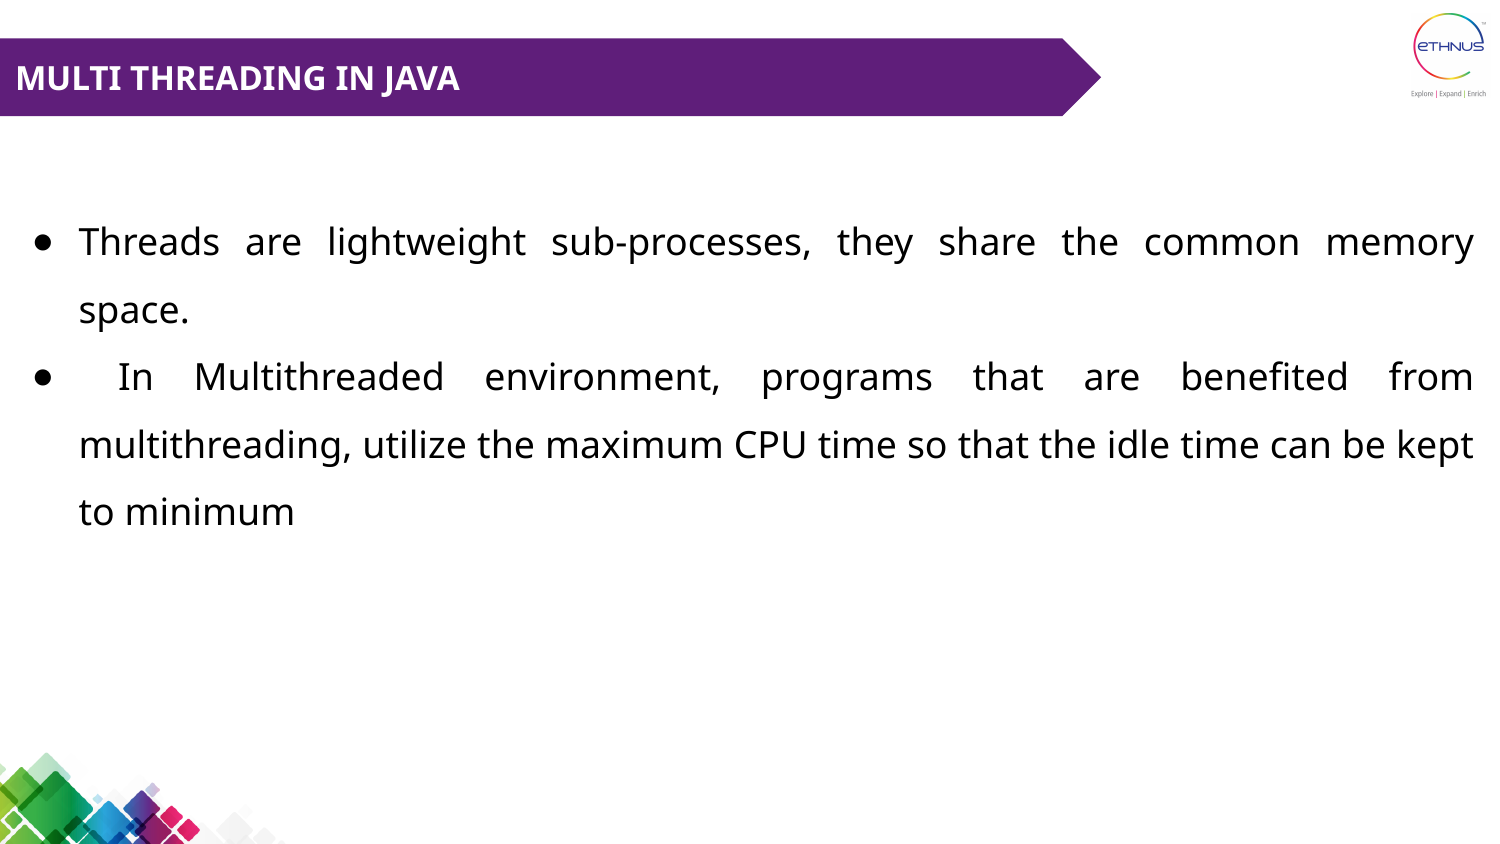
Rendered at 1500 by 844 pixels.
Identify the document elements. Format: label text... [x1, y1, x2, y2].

text_box MULTI THREADING IN JAVA [0, 38, 1102, 117]
picture [0, 744, 413, 844]
text_box Threads are lightweight sub-processes, they share the common memory space. In Multithreaded environment, programs that are benefited from multithreading, utilize the maximum CPU time so that the idle time can be kept to minimum [0, 180, 1491, 485]
picture [1411, 12, 1491, 99]
